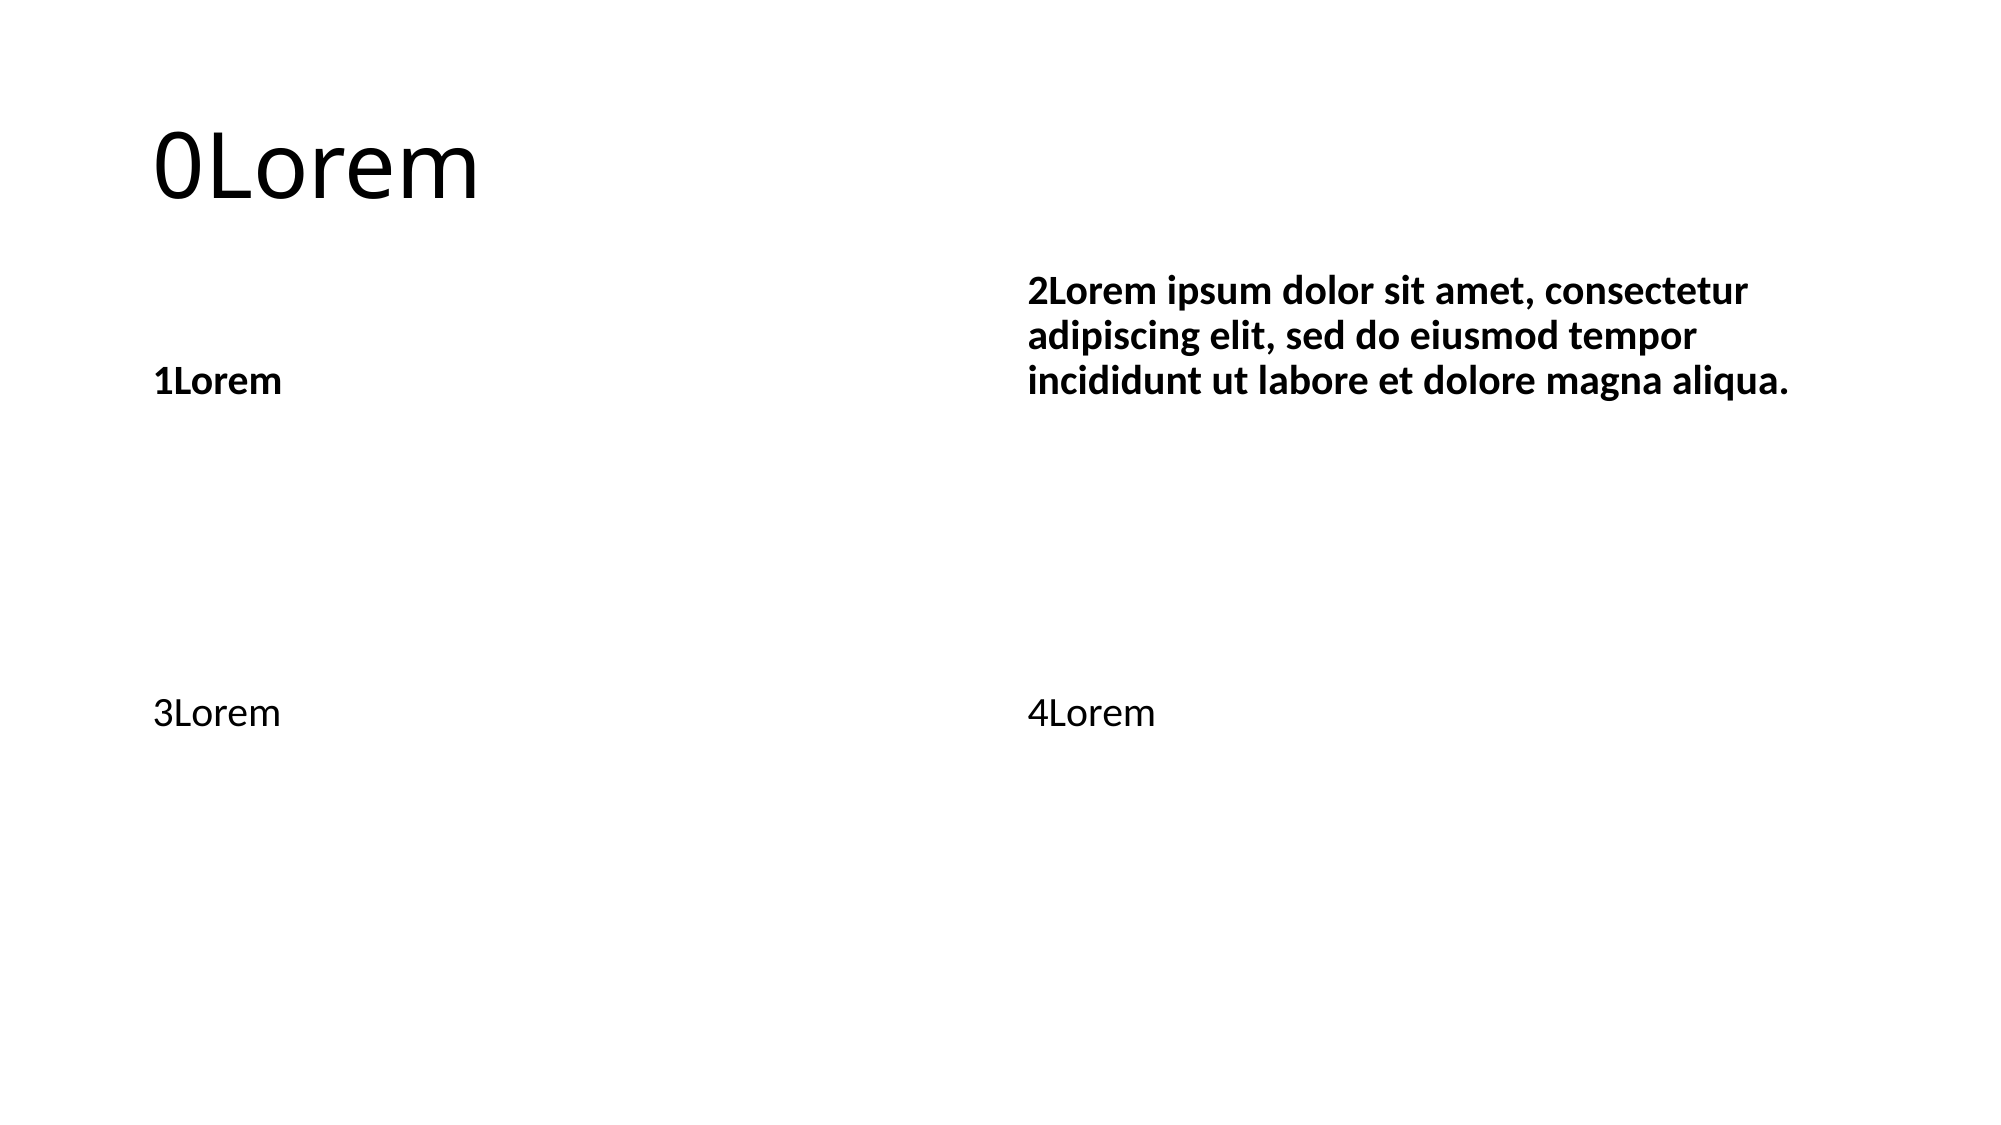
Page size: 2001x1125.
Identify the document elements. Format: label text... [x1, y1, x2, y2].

list 3Lorem [137, 410, 984, 1016]
list 1Lorem [137, 275, 984, 410]
list 2Lorem ipsum dolor sit amet, consectetur adipiscing elit, sed do eiusmod tempor incididunt ut labore et dolore magna aliqua. [1012, 275, 1863, 410]
list 4Lorem [1012, 410, 1863, 1016]
title 0Lorem [137, 59, 1863, 278]
